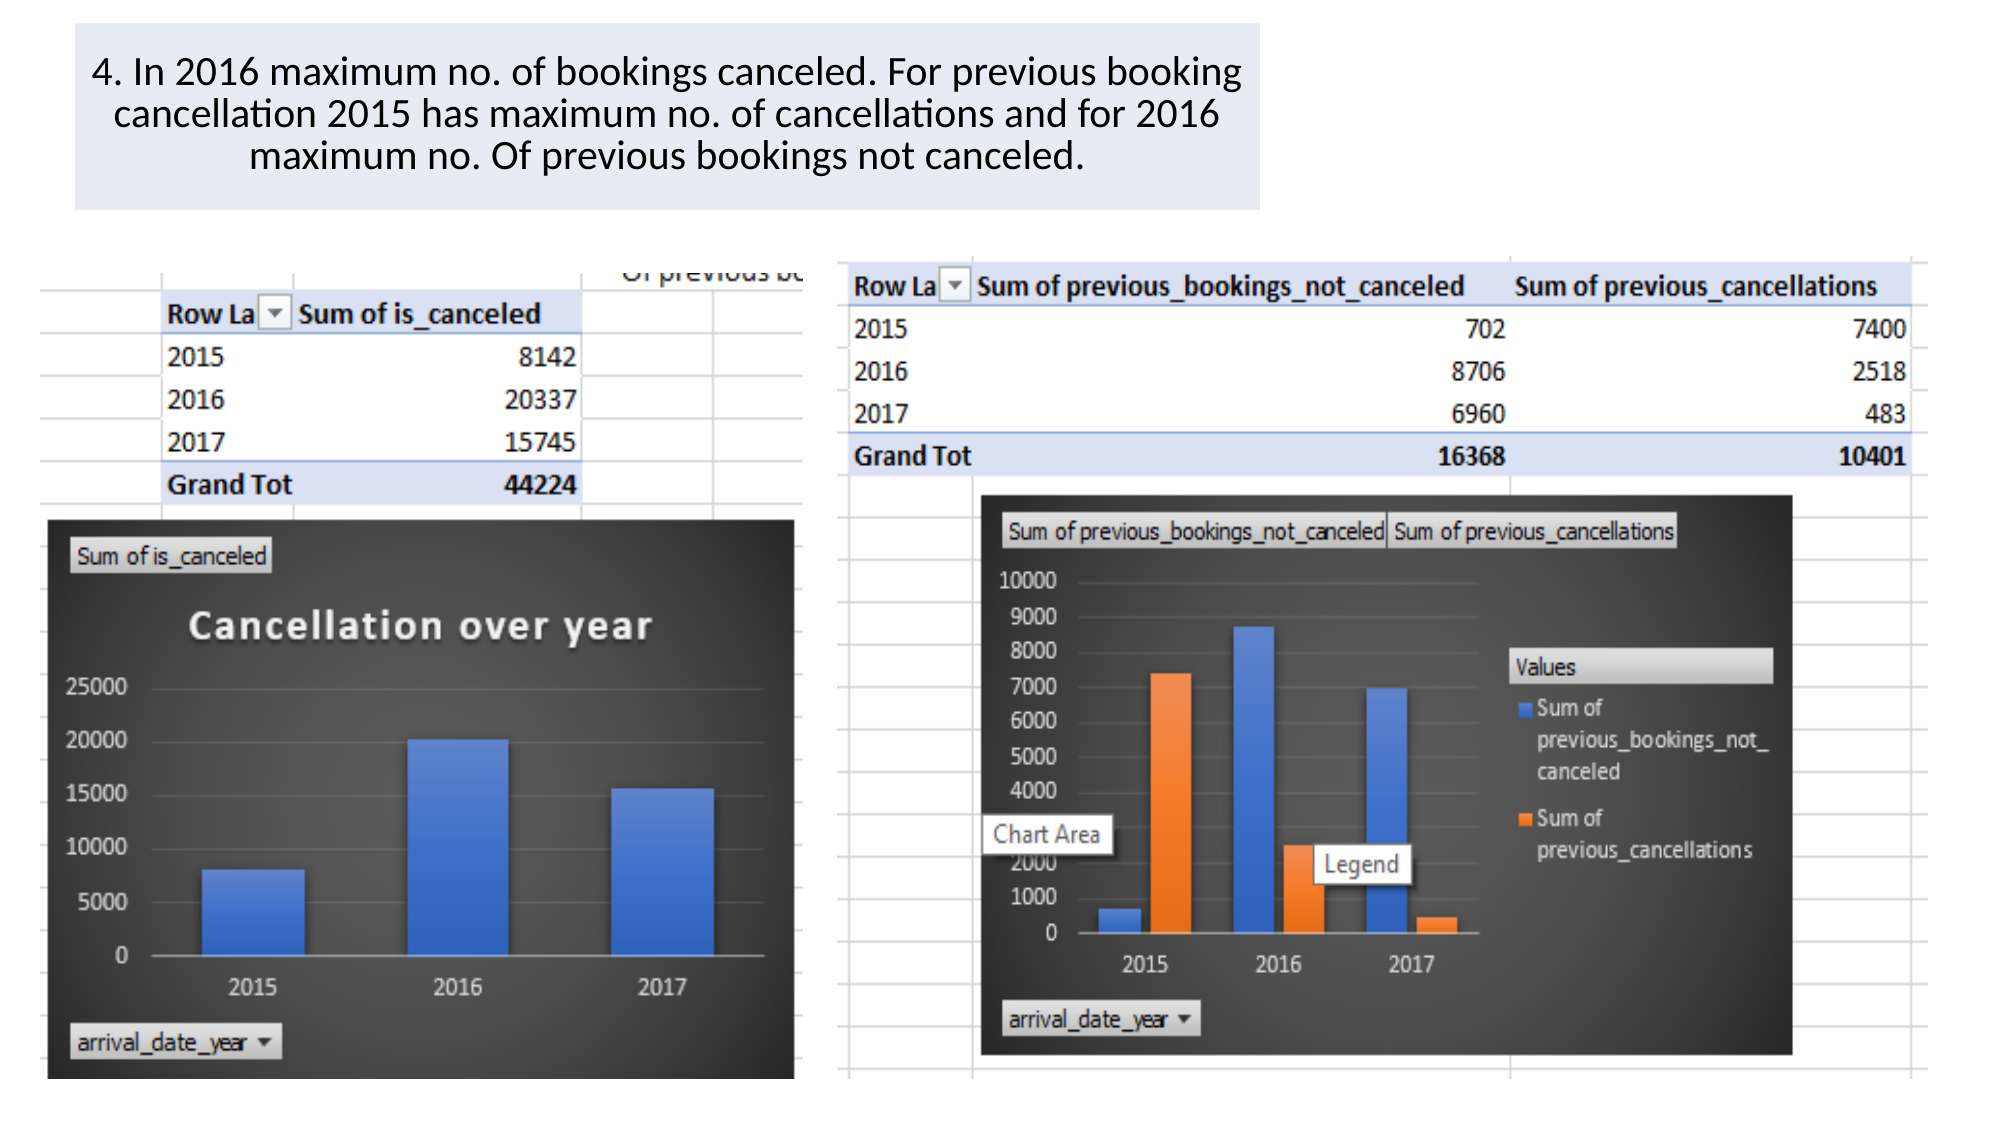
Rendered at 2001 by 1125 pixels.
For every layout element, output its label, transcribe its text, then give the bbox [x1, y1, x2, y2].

table_header 4. In 2016 maximum no. of bookings canceled. For previous booking cancellation 2015 has maximum no. of cancellations and for 2016 maximum no. Of previous bookings not canceled. [75, 23, 1260, 210]
picture [40, 273, 803, 1079]
picture [837, 256, 1928, 1079]
